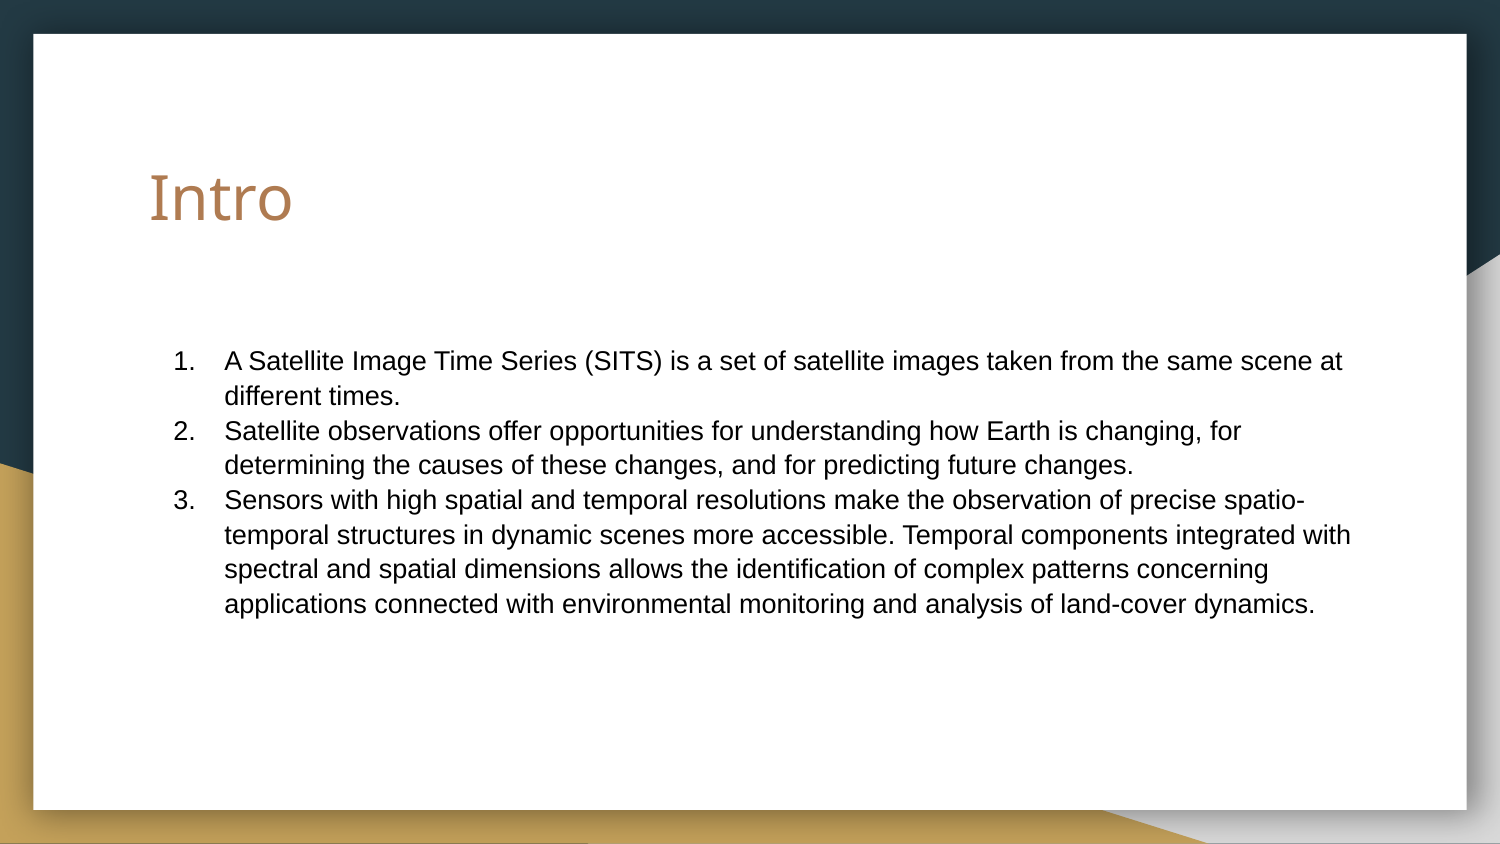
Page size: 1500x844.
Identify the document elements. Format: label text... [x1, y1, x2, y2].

list A Satellite Image Time Series (SITS) is a set of satellite images taken from the same scene at different times. Satellite observations offer opportunities for understanding how Earth is changing, for determining the causes of these changes, and for predicting future changes. Sensors with high spatial and temporal resolutions make the observation of precise spatio-temporal structures in dynamic scenes more accessible. Temporal components integrated with spectral and spatial dimensions allows the identification of complex patterns concerning applications connected with environmental monitoring and analysis of land-cover dynamics. [134, 326, 1366, 729]
title Intro [134, 138, 1366, 296]
